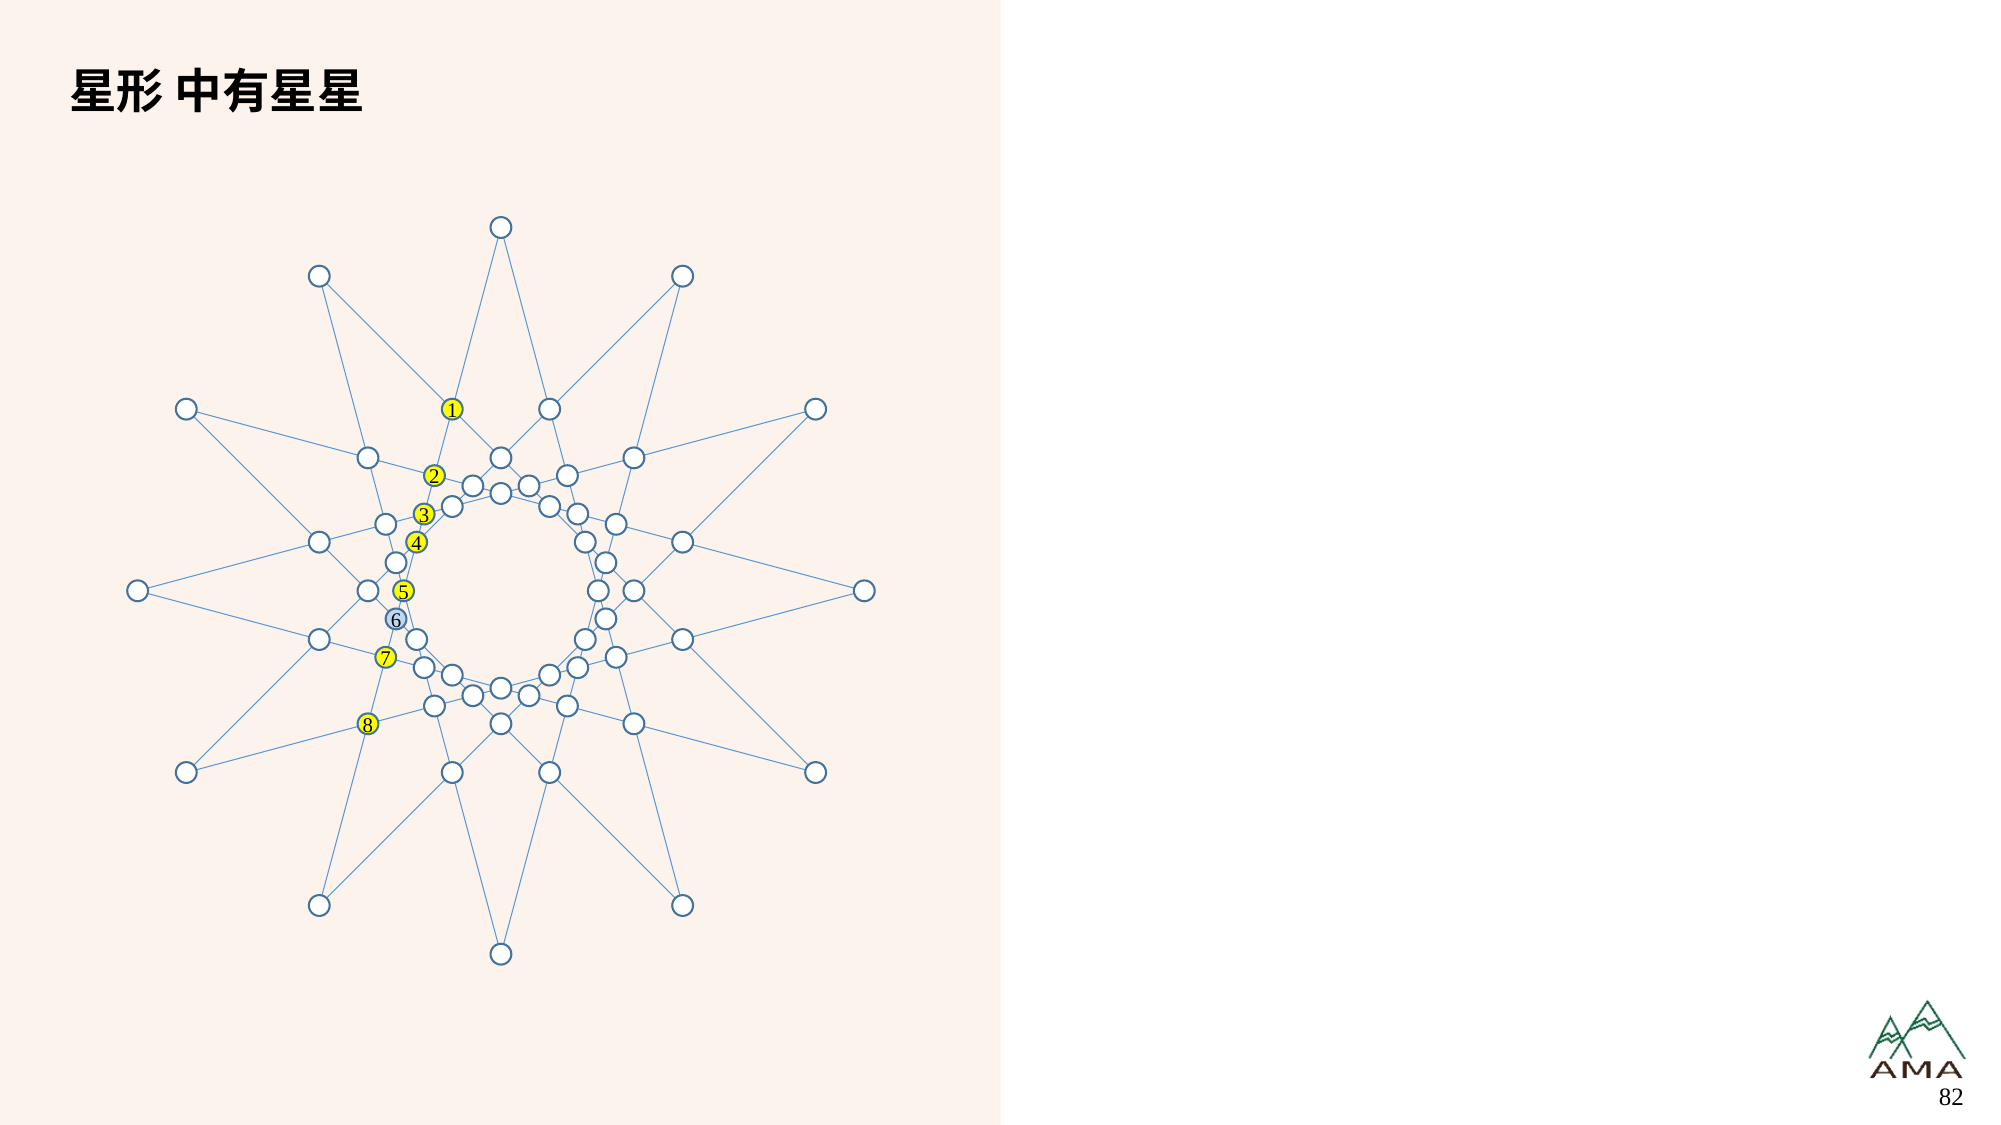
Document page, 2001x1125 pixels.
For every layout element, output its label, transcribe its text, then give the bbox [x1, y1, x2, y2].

text_box [174, 773, 186, 784]
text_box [319, 227, 500, 276]
text_box [174, 397, 186, 409]
text_box [307, 906, 319, 917]
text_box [186, 276, 500, 409]
text_box [126, 579, 137, 603]
text_box 82 [1923, 1073, 1979, 1118]
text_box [186, 409, 500, 906]
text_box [683, 773, 816, 906]
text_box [500, 906, 683, 955]
picture [1857, 987, 1974, 1092]
text_box [683, 906, 695, 917]
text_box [683, 409, 865, 591]
text_box [865, 579, 876, 603]
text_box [500, 227, 683, 906]
text_box [489, 216, 513, 227]
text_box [137, 590, 186, 773]
text_box [307, 264, 319, 276]
text_box [816, 397, 828, 409]
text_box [137, 409, 186, 590]
text_box [683, 264, 695, 276]
text_box [816, 773, 828, 784]
text_box [489, 955, 513, 966]
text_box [683, 591, 865, 773]
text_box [319, 906, 500, 955]
title 星形 中有星星 [54, 59, 947, 127]
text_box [683, 276, 816, 409]
